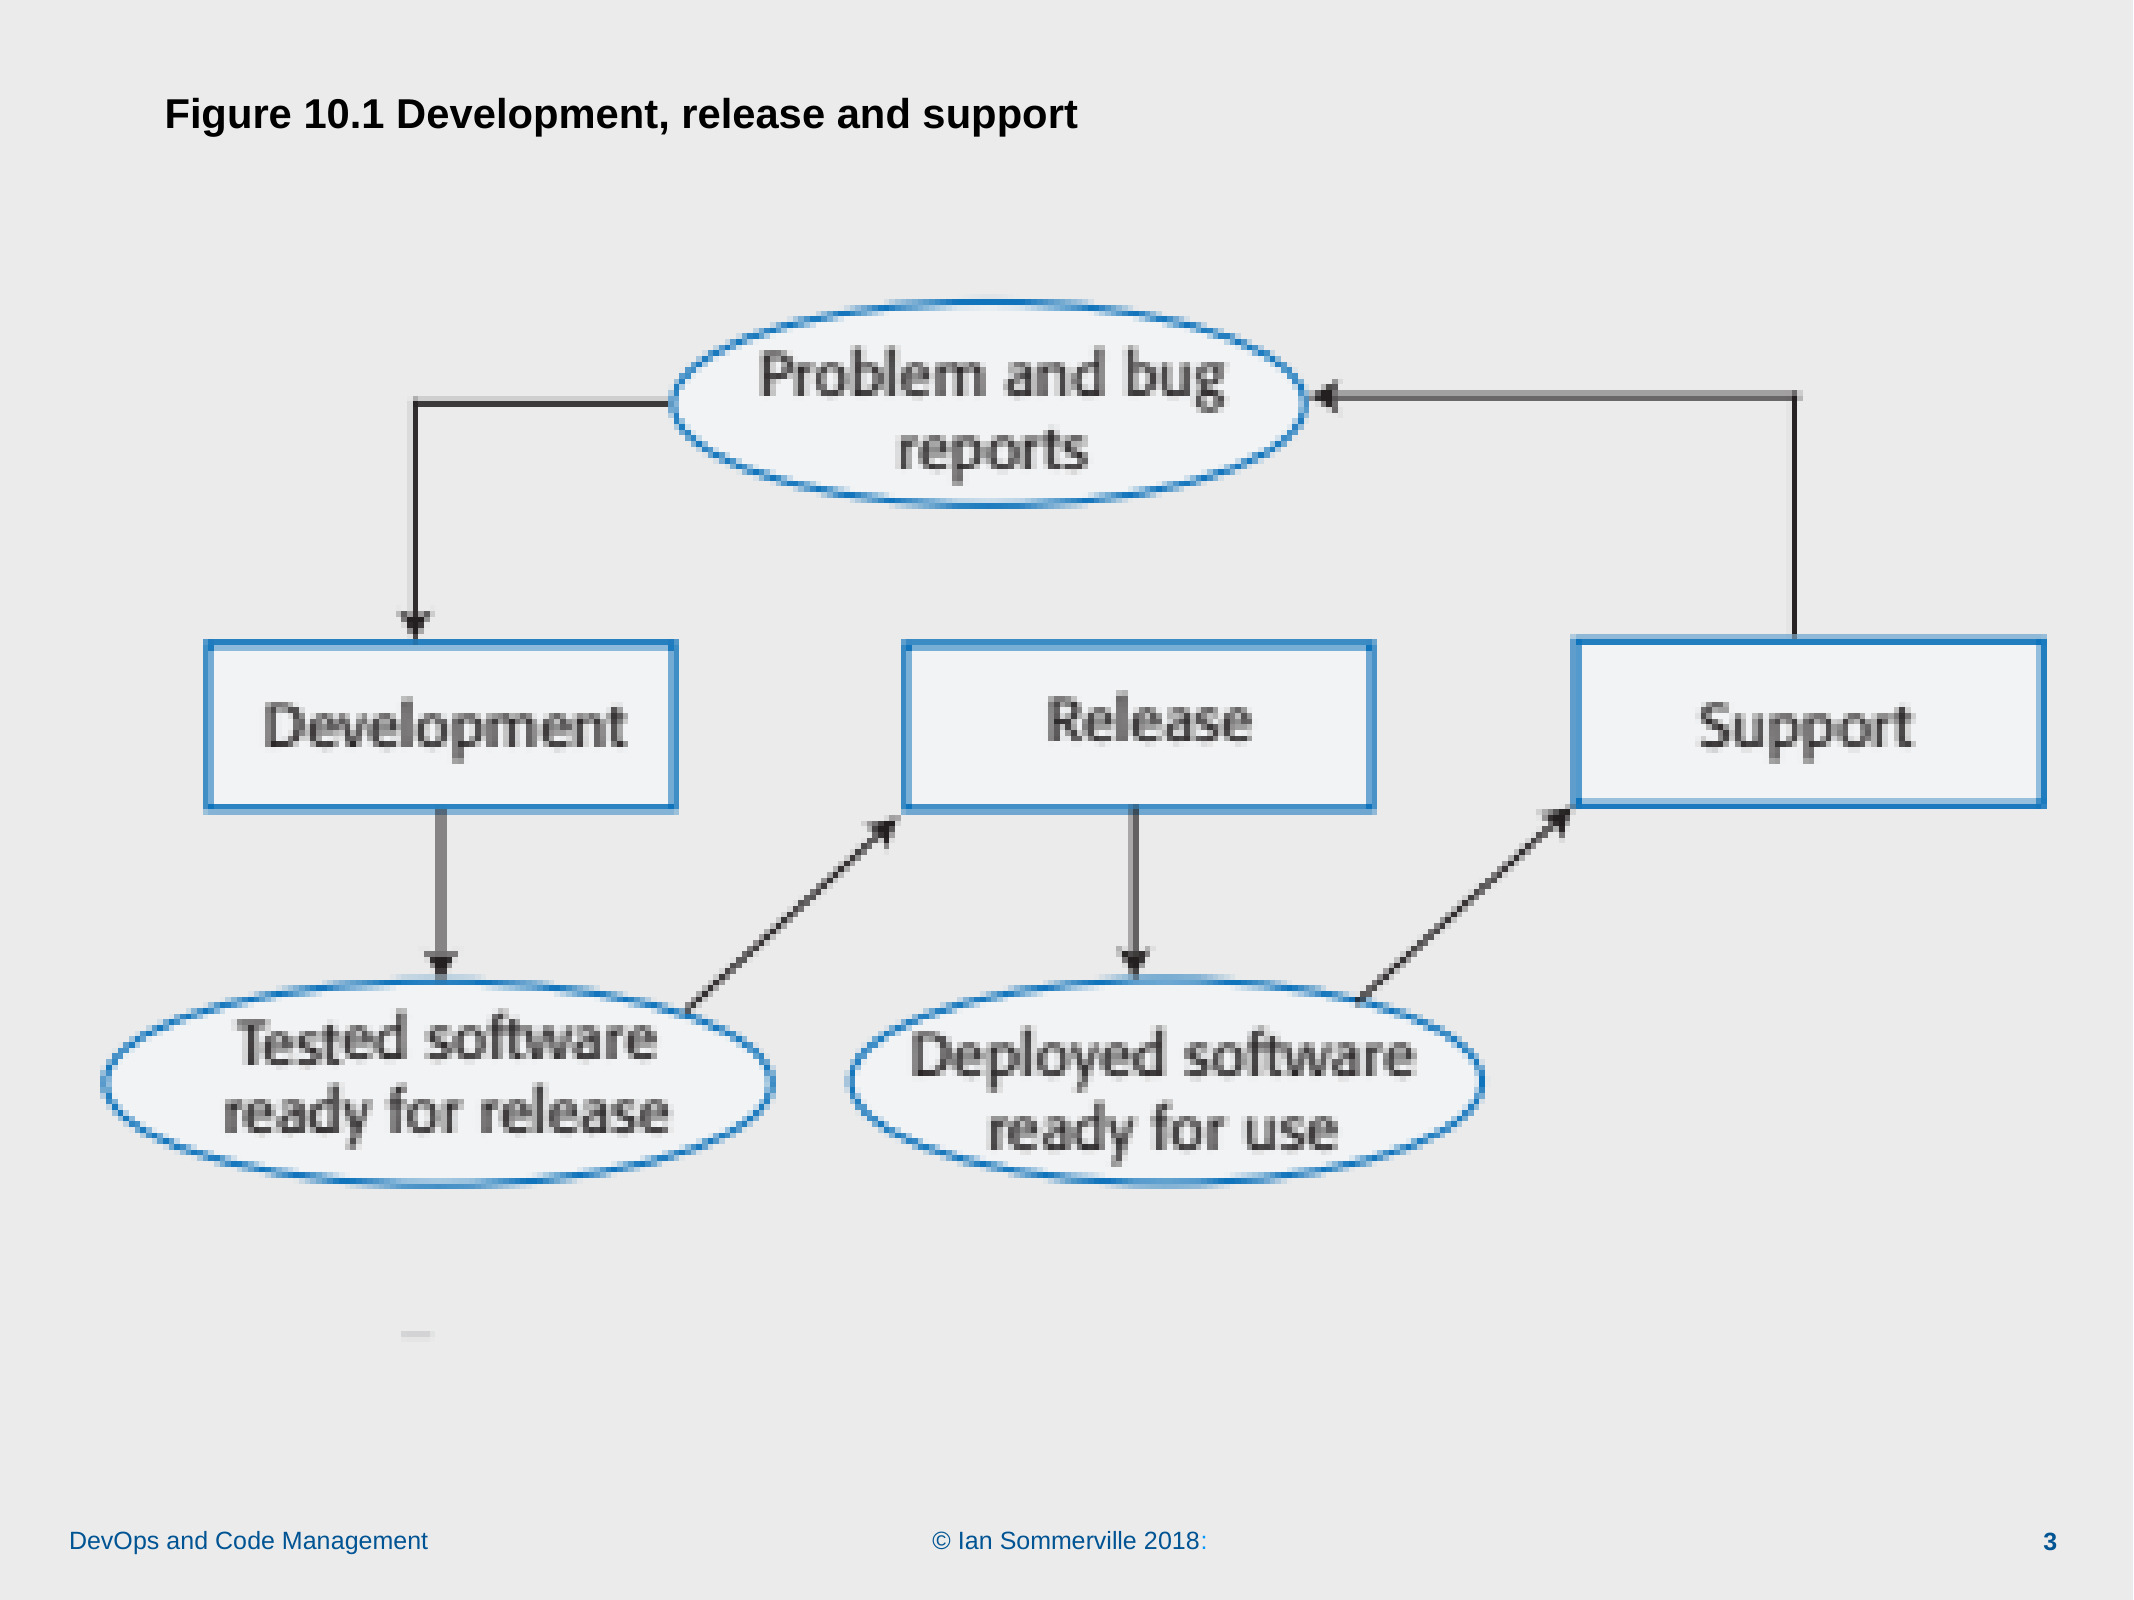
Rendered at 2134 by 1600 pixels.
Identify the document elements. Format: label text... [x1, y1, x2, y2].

slide_number 3 [2032, 1516, 2067, 1563]
picture [0, 235, 2134, 1365]
title Figure 10.1 Development, release and support [155, 55, 1978, 169]
